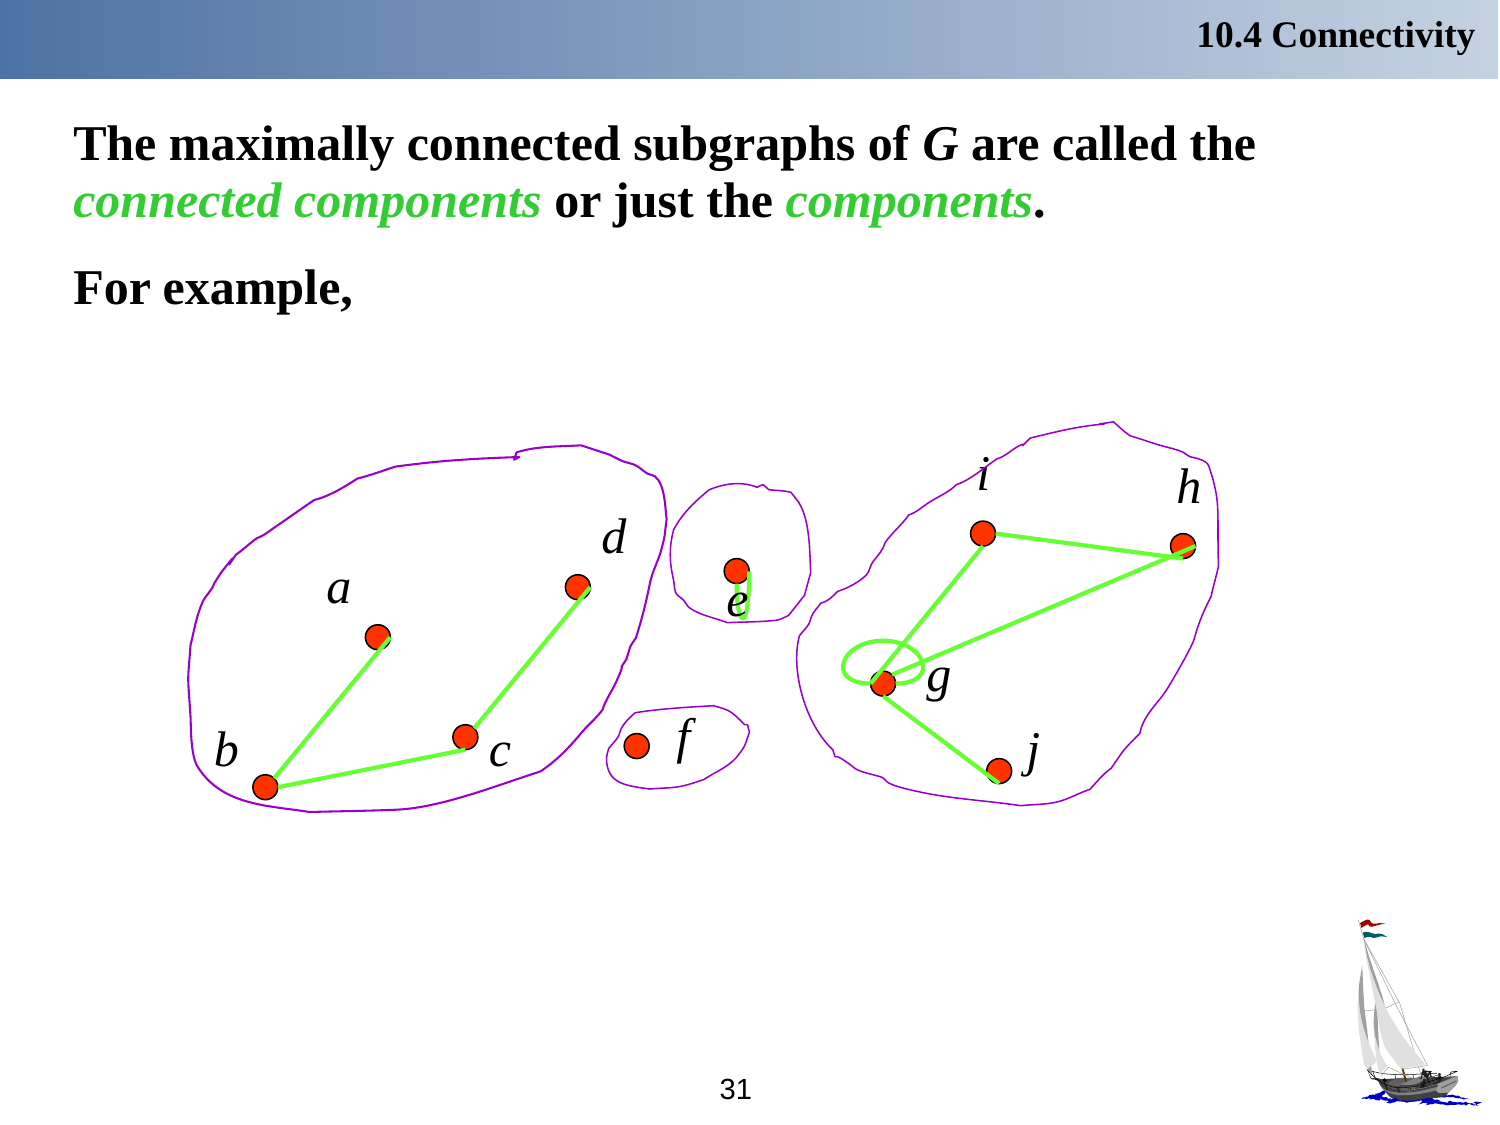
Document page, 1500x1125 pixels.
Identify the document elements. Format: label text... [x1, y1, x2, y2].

text_box [188, 634, 193, 753]
text_box The maximally connected subgraphs of G are called the connected components or just the components. For example, [58, 117, 1429, 342]
slide_number 31 [666, 1049, 768, 1125]
picture [0, 0, 1500, 79]
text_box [198, 433, 1225, 800]
text_box 10.4 Connectivity [1012, 2, 1500, 63]
text_box [1060, 421, 1124, 431]
text_box [280, 808, 415, 813]
